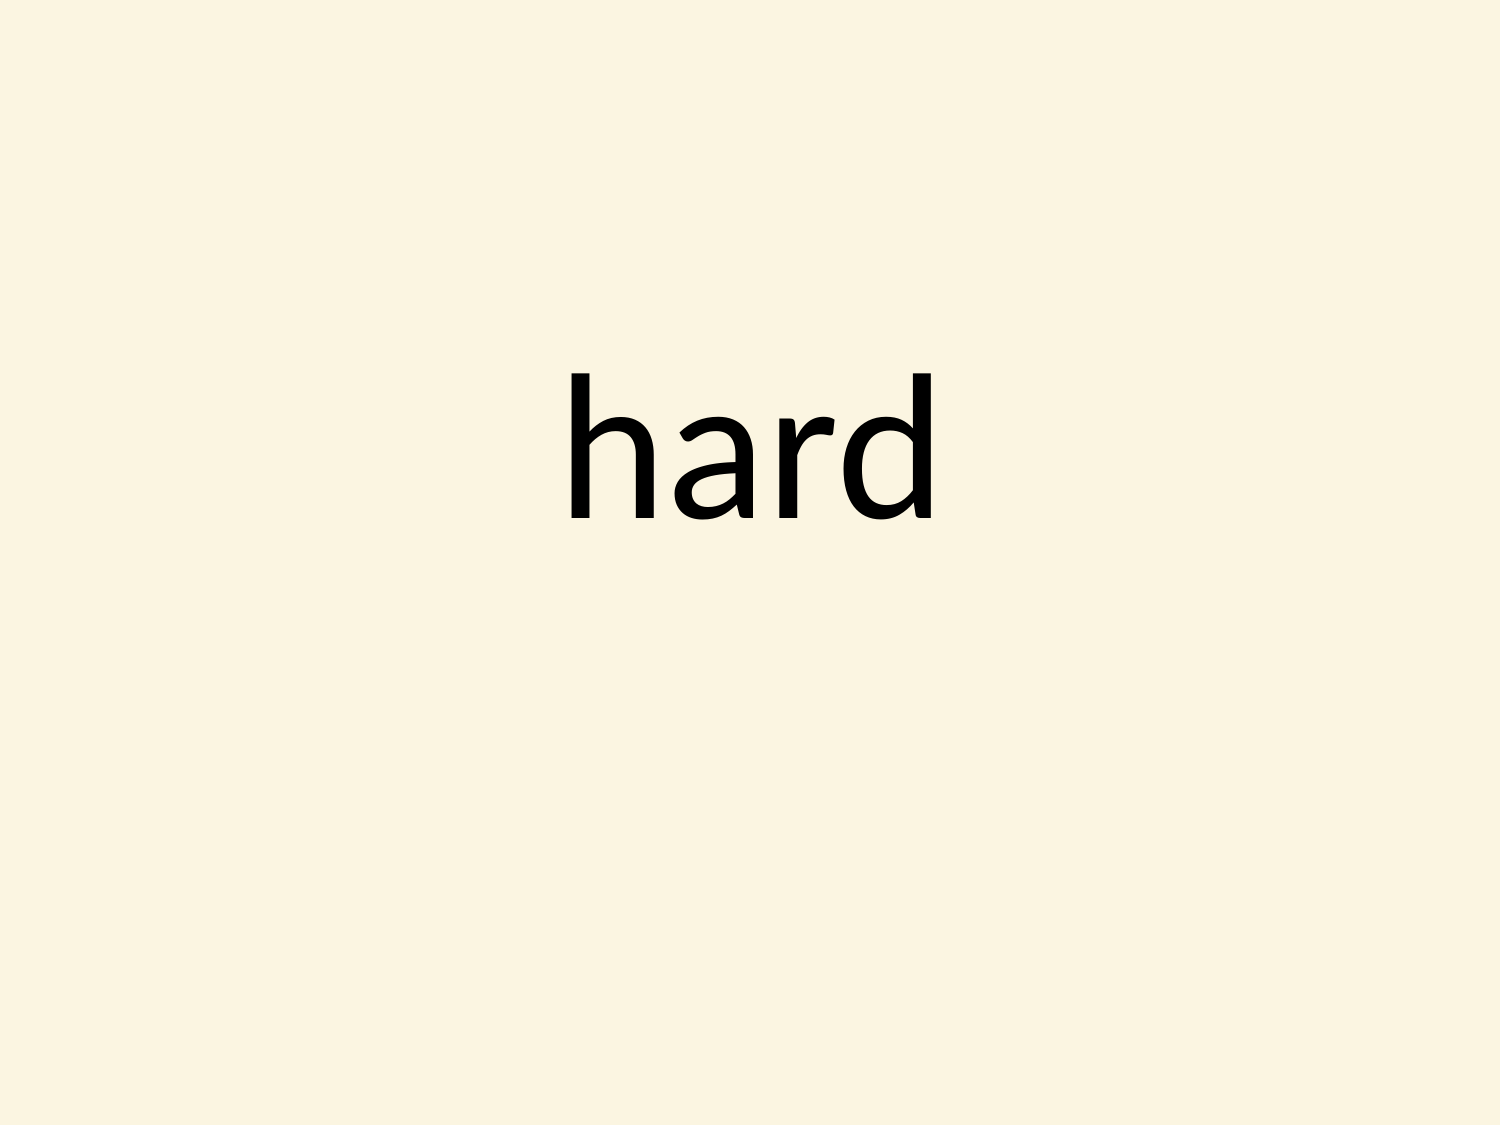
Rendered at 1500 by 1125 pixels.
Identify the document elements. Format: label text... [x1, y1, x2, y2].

list hard [76, 302, 1428, 669]
